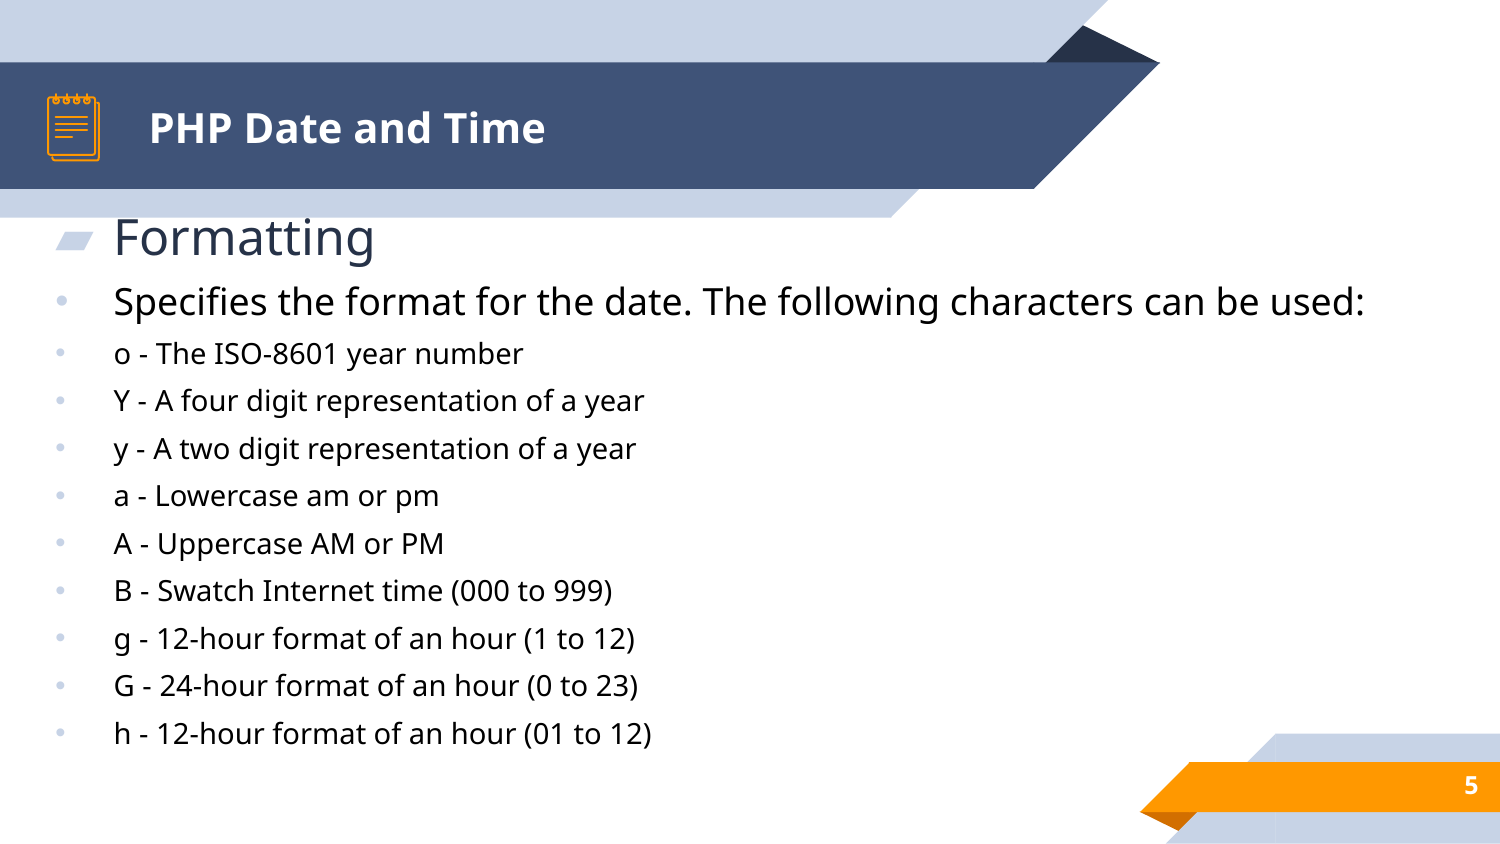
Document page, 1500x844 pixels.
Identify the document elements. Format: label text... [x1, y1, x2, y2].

title PHP Date and Time [133, 64, 997, 190]
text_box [47, 93, 100, 161]
list Formatting Specifies the format for the date. The following characters can be used: o - The ISO-8601 year number Y - A four digit representation of a year y - A two digit representation of a year a - Lowercase am or pm A - Uppercase AM or PM B - Swatch Internet time (000 to 999) g - 12-hour format of an hour (1 to 12) G - 24-hour format of an hour (0 to 23) h - 12-hour format of an hour (01 to 12) [23, 190, 1494, 686]
slide_number 5 [1249, 760, 1494, 813]
